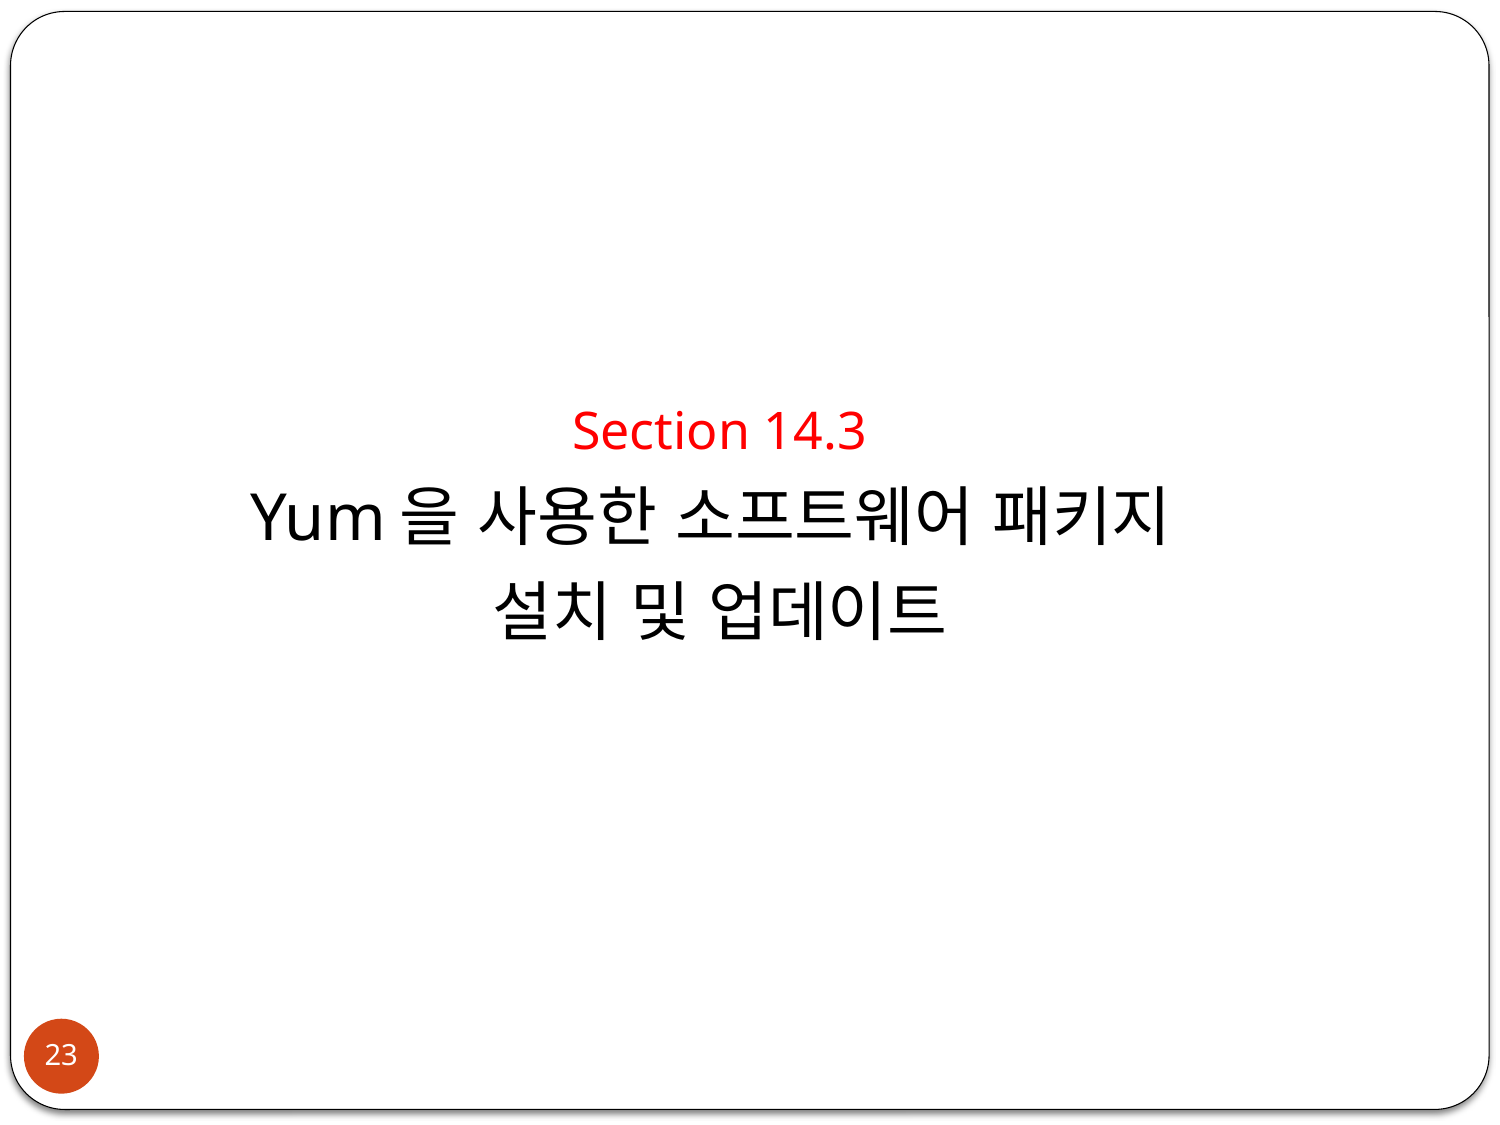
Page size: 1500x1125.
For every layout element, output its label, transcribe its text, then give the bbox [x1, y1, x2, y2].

title Section 14.3 Yum을 사용한 소프트웨어 패키지 설치 및 업데이트 [63, 385, 1376, 669]
slide_number 23 [23, 1018, 99, 1094]
